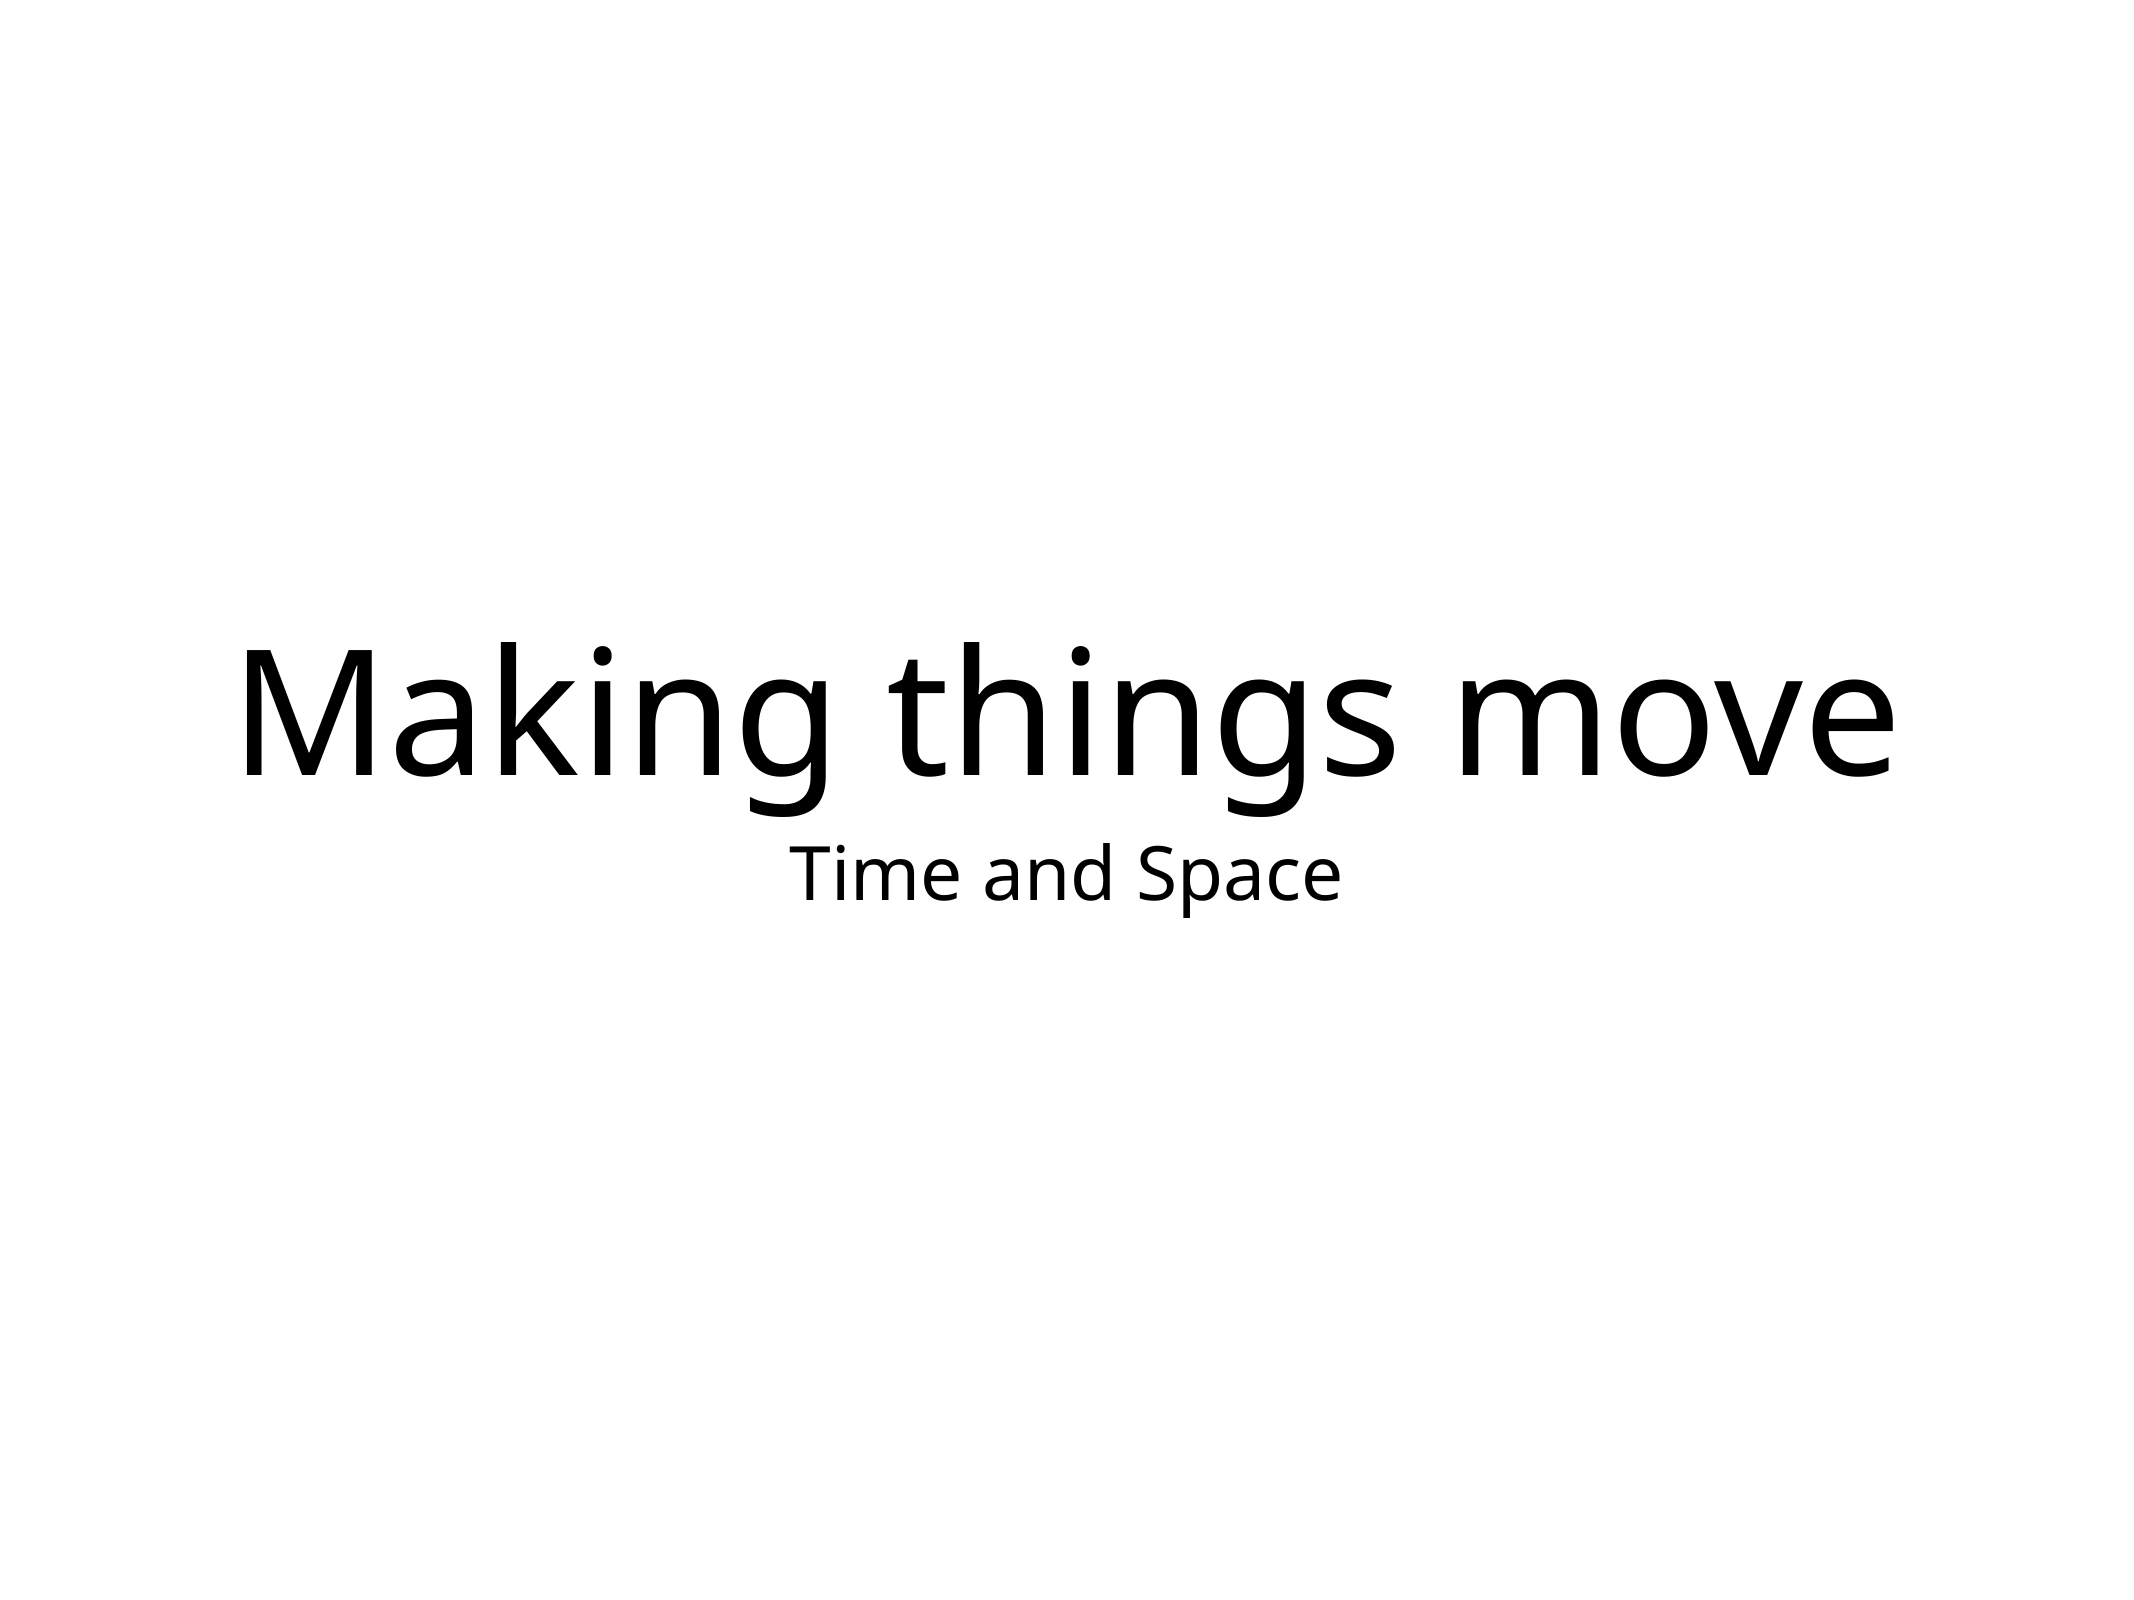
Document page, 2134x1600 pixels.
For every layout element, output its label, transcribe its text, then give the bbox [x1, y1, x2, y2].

list Time and Space [207, 824, 1926, 1011]
title Making things move [207, 268, 1926, 811]
